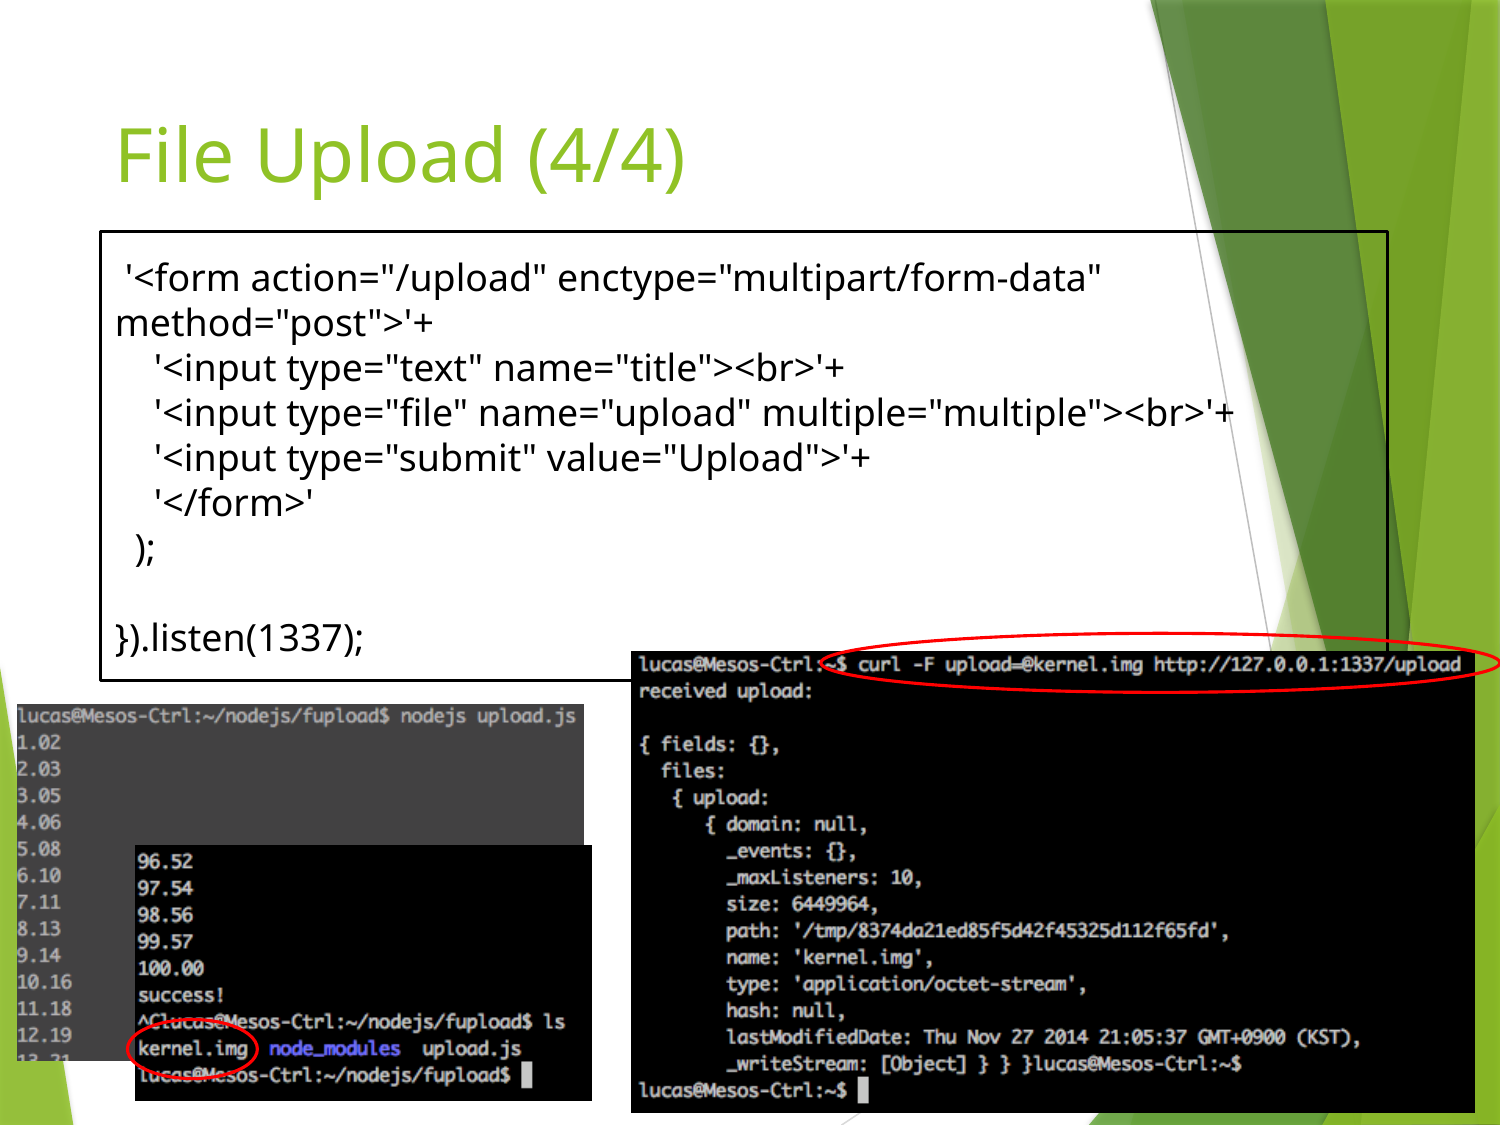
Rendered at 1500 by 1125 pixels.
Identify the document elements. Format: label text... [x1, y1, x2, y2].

picture [631, 651, 1475, 1114]
text_box '<form action="/upload" enctype="multipart/form-data" method="post">'+ '<input type="text" name="title"><br>'+ '<input type="file" name="upload" multiple="multiple"><br>'+ '<input type="submit" value="Upload">'+ '</form>' ); }).listen(1337); [99, 230, 1389, 682]
title File Upload (4/4) [99, 99, 1142, 230]
picture [17, 703, 593, 1102]
text_box [846, 631, 1500, 675]
